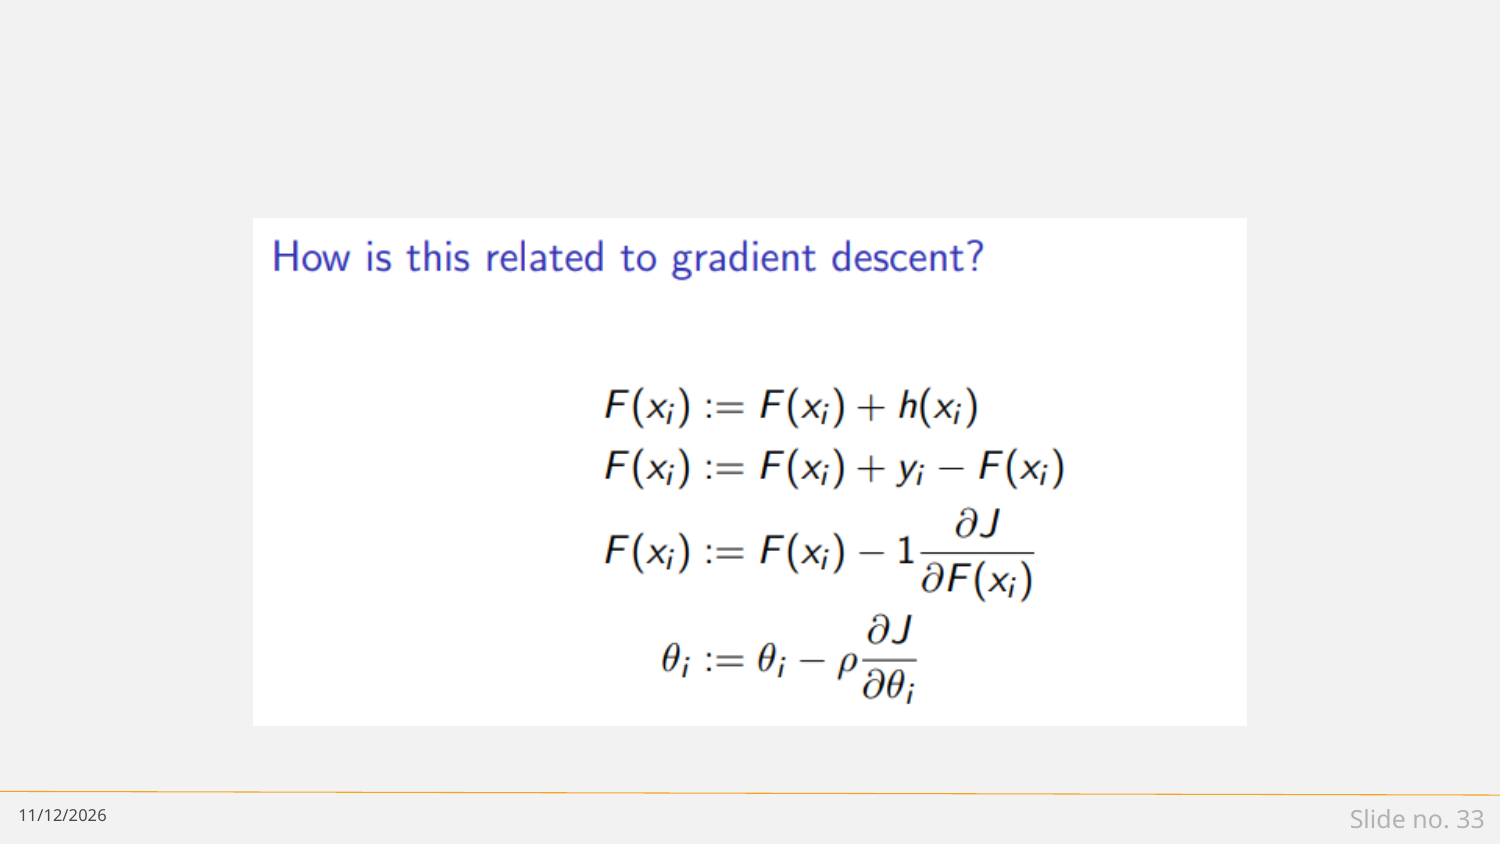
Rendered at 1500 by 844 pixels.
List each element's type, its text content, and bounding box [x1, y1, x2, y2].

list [253, 218, 1247, 726]
slide_number Slide no. 33 [1162, 797, 1500, 843]
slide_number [0, 796, 122, 837]
